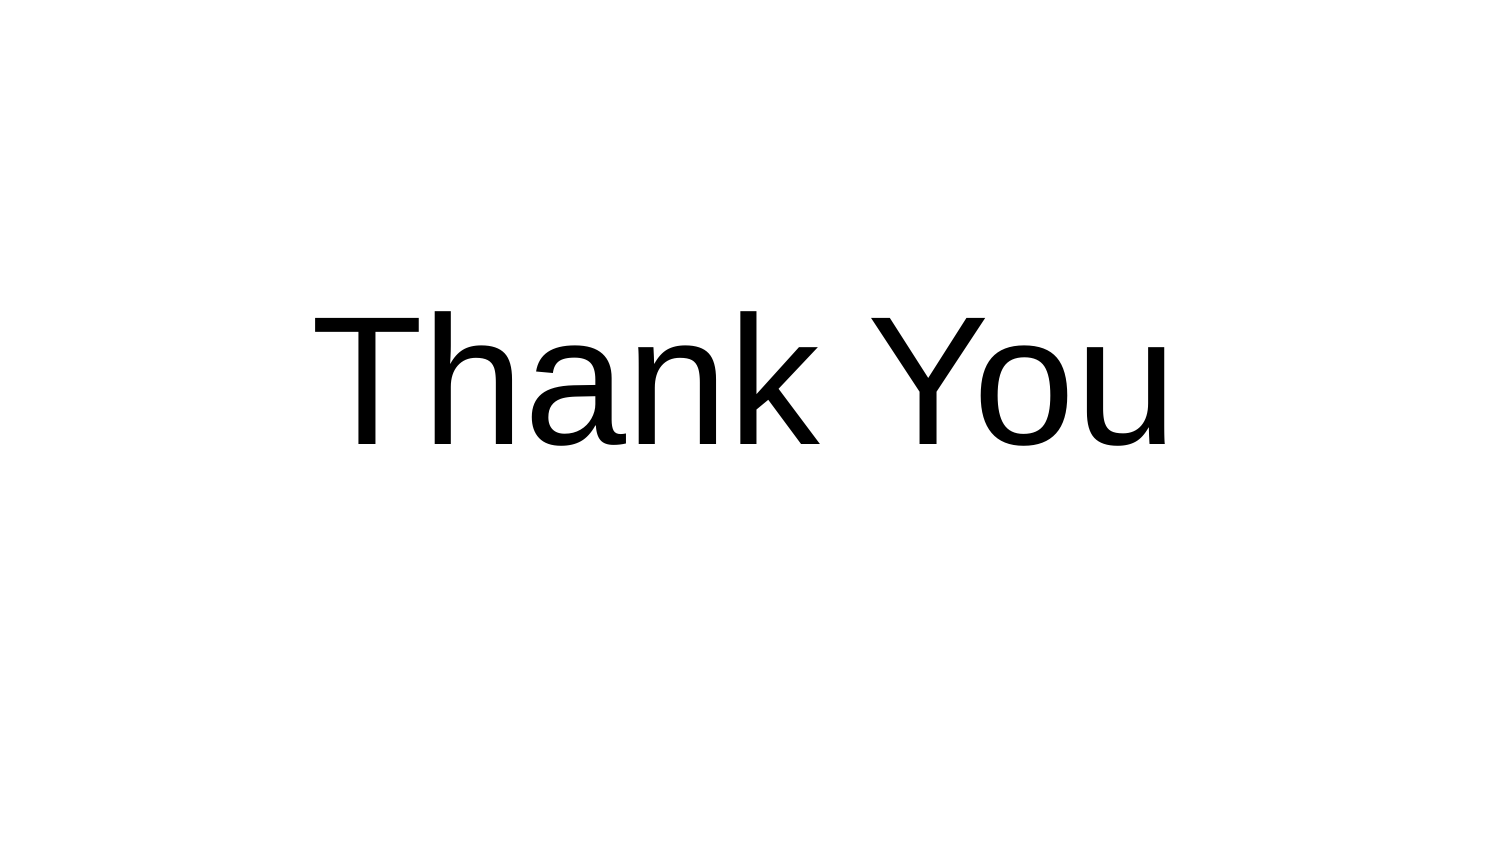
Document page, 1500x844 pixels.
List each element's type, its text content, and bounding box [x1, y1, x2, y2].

text_box Thank You [296, 253, 1400, 489]
